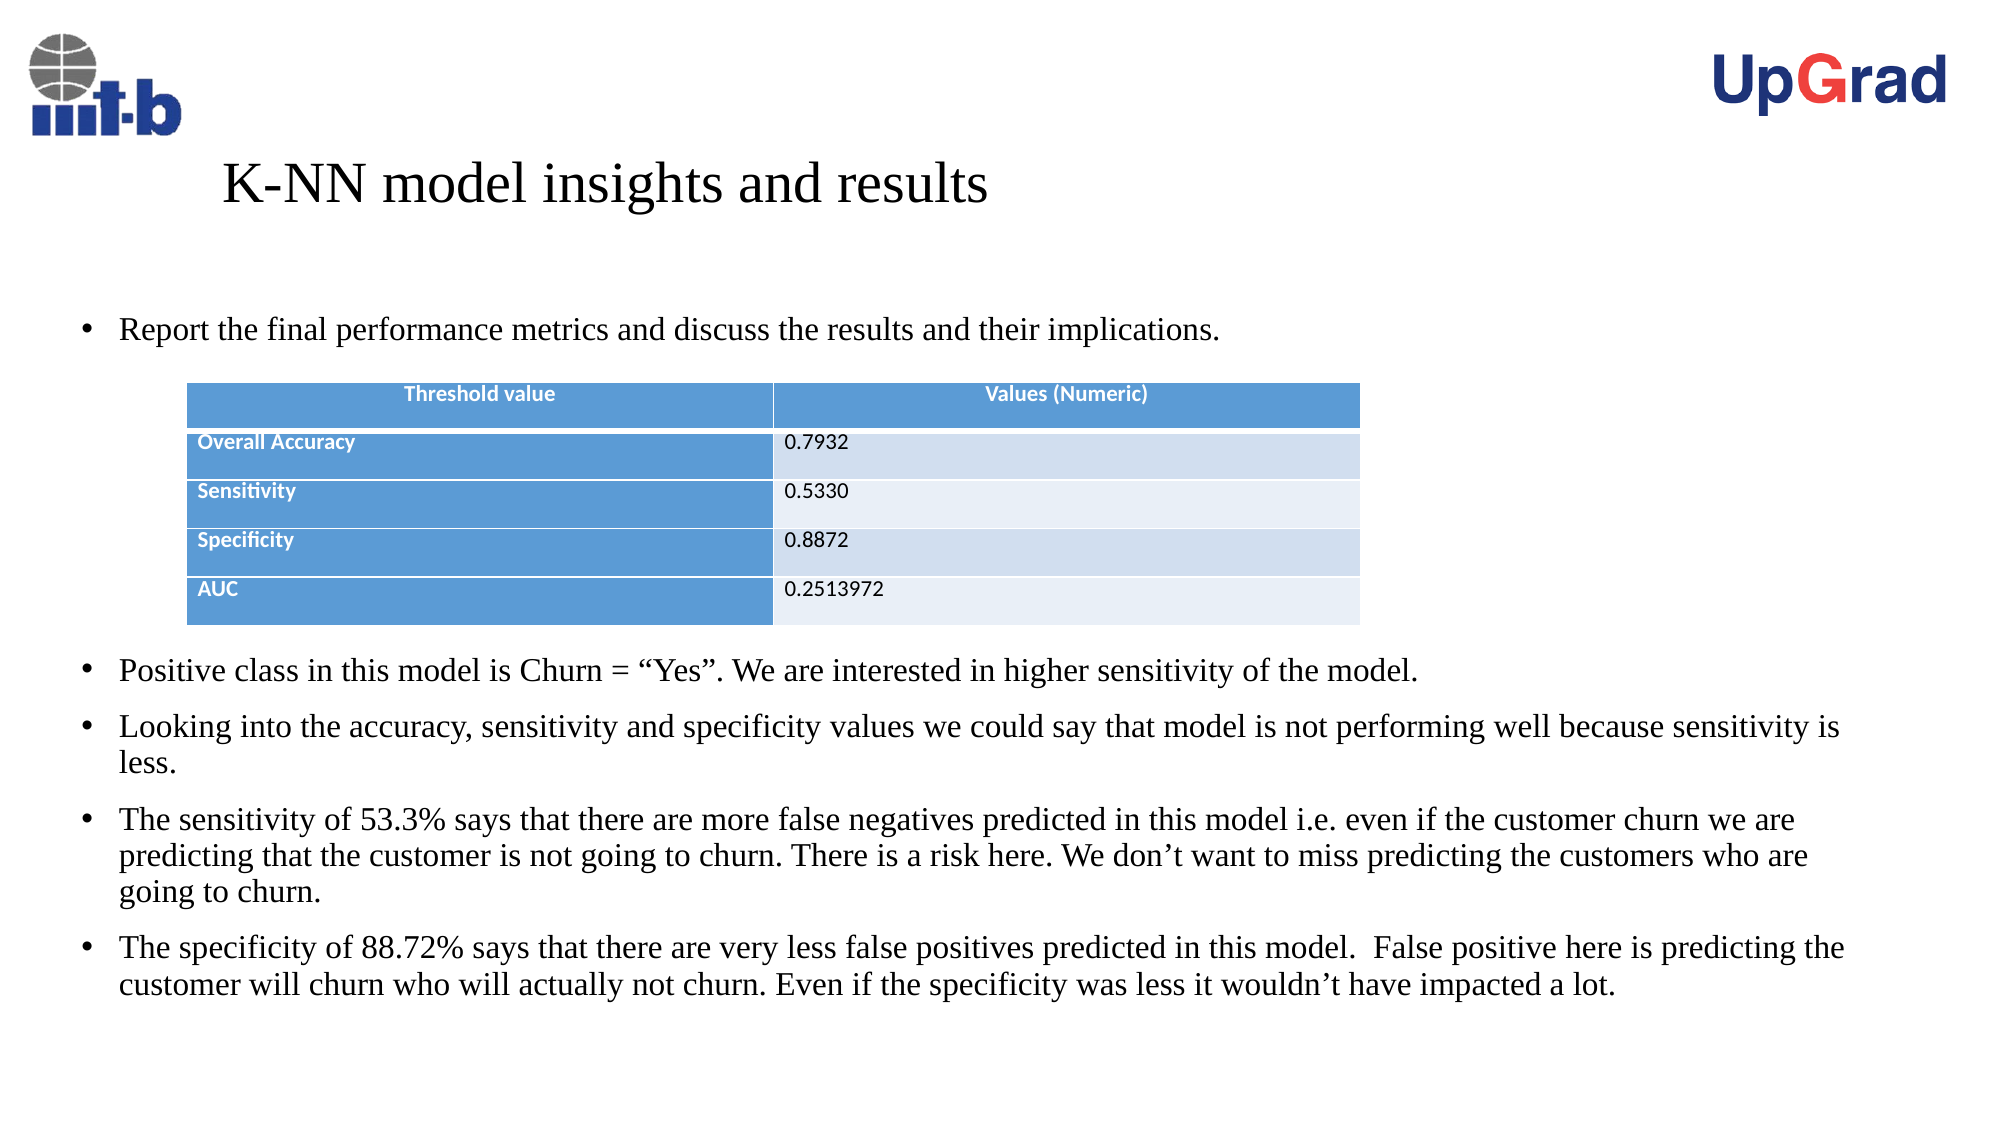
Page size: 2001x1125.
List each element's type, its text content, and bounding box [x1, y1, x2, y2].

table_cell 0.2513972 [774, 578, 1360, 625]
table_cell Specificity [187, 529, 773, 576]
table_cell 0.8872 [774, 529, 1360, 576]
table_cell Sensitivity [187, 481, 773, 528]
picture [0, 29, 208, 163]
table_header Threshold value [187, 383, 773, 428]
title K-NN model insights and results [186, 104, 1715, 246]
table_header Values (Numeric) [774, 383, 1360, 428]
picture [1714, 53, 1952, 116]
list Report the final performance metrics and discuss the results and their implications. Positive class in this model is Churn = “Yes”. We are interested in higher sensitivity of the model. Looking into the accuracy, sensitivity and specificity values we could say that model is not performing well because sensitivity is less. The sensitivity of 53.3% says that there are more false negatives predicted in this model i.e. even if the customer churn we are predicting that the customer is not going to churn. There is a risk here. We don’t want to miss predicting the customers who are going to churn. The specificity of 88.72% says that there are very less false positives predicted in this model. False positive here is predicting the customer will churn who will actually not churn. Even if the specificity was less it wouldn’t have impacted a lot. [66, 304, 1899, 1017]
table_cell AUC [187, 578, 773, 625]
table_cell 0.7932 [774, 434, 1360, 479]
table_cell Overall Accuracy [187, 434, 773, 479]
table_cell 0.5330 [774, 481, 1360, 528]
